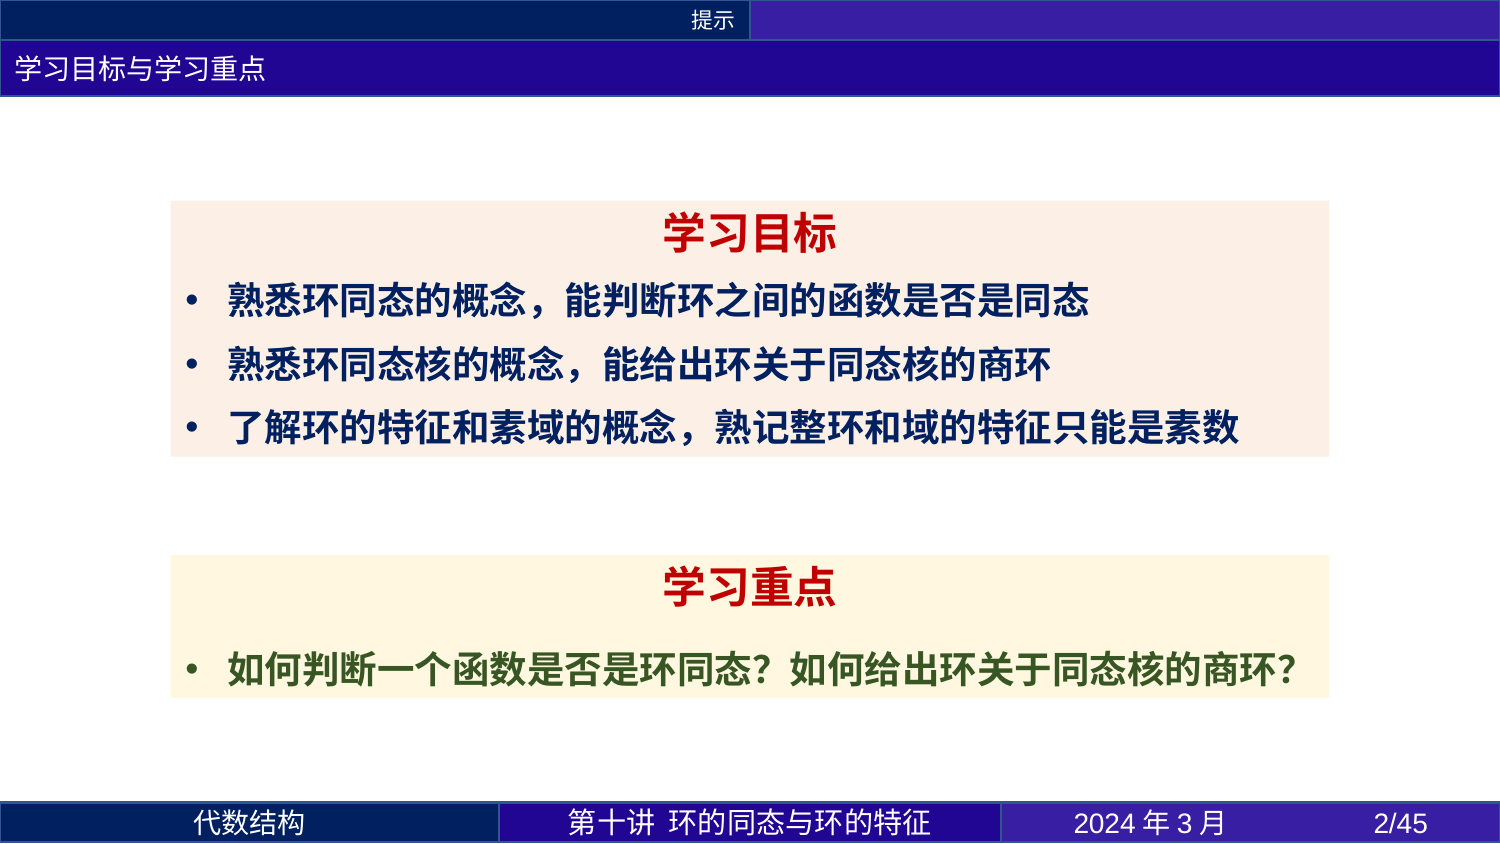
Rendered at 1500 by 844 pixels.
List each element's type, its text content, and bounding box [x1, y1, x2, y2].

text_box 学习重点 如何判断一个函数是否是环同态？如何给出环关于同态核的商环？ [170, 555, 1330, 698]
text_box 2024年3月 2/45 [1000, 801, 1500, 843]
text_box 提示 [0, 0, 749, 39]
text_box 第十讲 环的同态与环的特征 [498, 801, 1000, 843]
text_box [749, 0, 1500, 39]
text_box 代数结构 [0, 801, 498, 843]
text_box 学习目标 熟悉环同态的概念，能判断环之间的函数是否是同态 熟悉环同态核的概念，能给出环关于同态核的商环 了解环的特征和素域的概念，熟记整环和域的特征只能是素数 [170, 200, 1330, 457]
text_box 学习目标与学习重点 [0, 39, 1500, 97]
